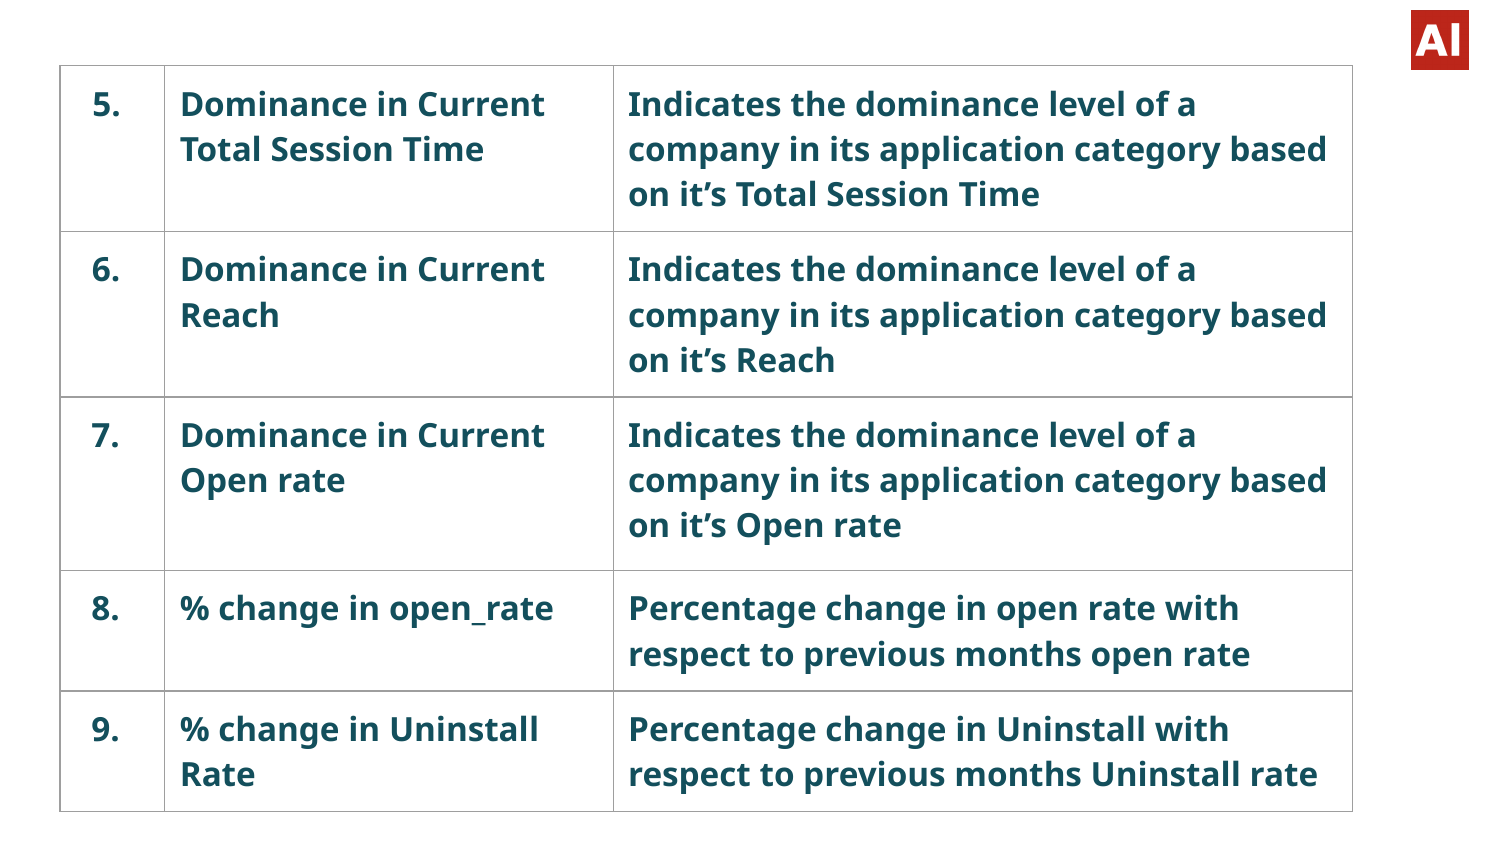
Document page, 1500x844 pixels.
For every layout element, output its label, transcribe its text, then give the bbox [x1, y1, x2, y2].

table_cell 6. [61, 232, 164, 396]
table_cell 8. [61, 571, 164, 690]
table_cell Dominance in Current Reach [165, 232, 613, 396]
table_cell Indicates the dominance level of a company in its application category based on it’s Reach [614, 232, 1352, 396]
table_cell Dominance in Current Open rate [165, 398, 613, 570]
picture [1411, 10, 1469, 70]
table_header Dominance in Current Total Session Time [165, 66, 613, 231]
table_header 5. [61, 66, 164, 231]
table_header Indicates the dominance level of a company in its application category based on it’s Total Session Time [614, 66, 1352, 231]
table_cell 9. [61, 692, 164, 811]
table_cell Indicates the dominance level of a company in its application category based on it’s Open rate [614, 398, 1352, 570]
table_cell % change in open_rate [165, 571, 613, 690]
table_cell Percentage change in Uninstall with respect to previous months Uninstall rate [614, 692, 1352, 811]
table_cell Percentage change in open rate with respect to previous months open rate [614, 571, 1352, 690]
table_cell 7. [61, 398, 164, 570]
table_cell % change in Uninstall Rate [165, 692, 613, 811]
